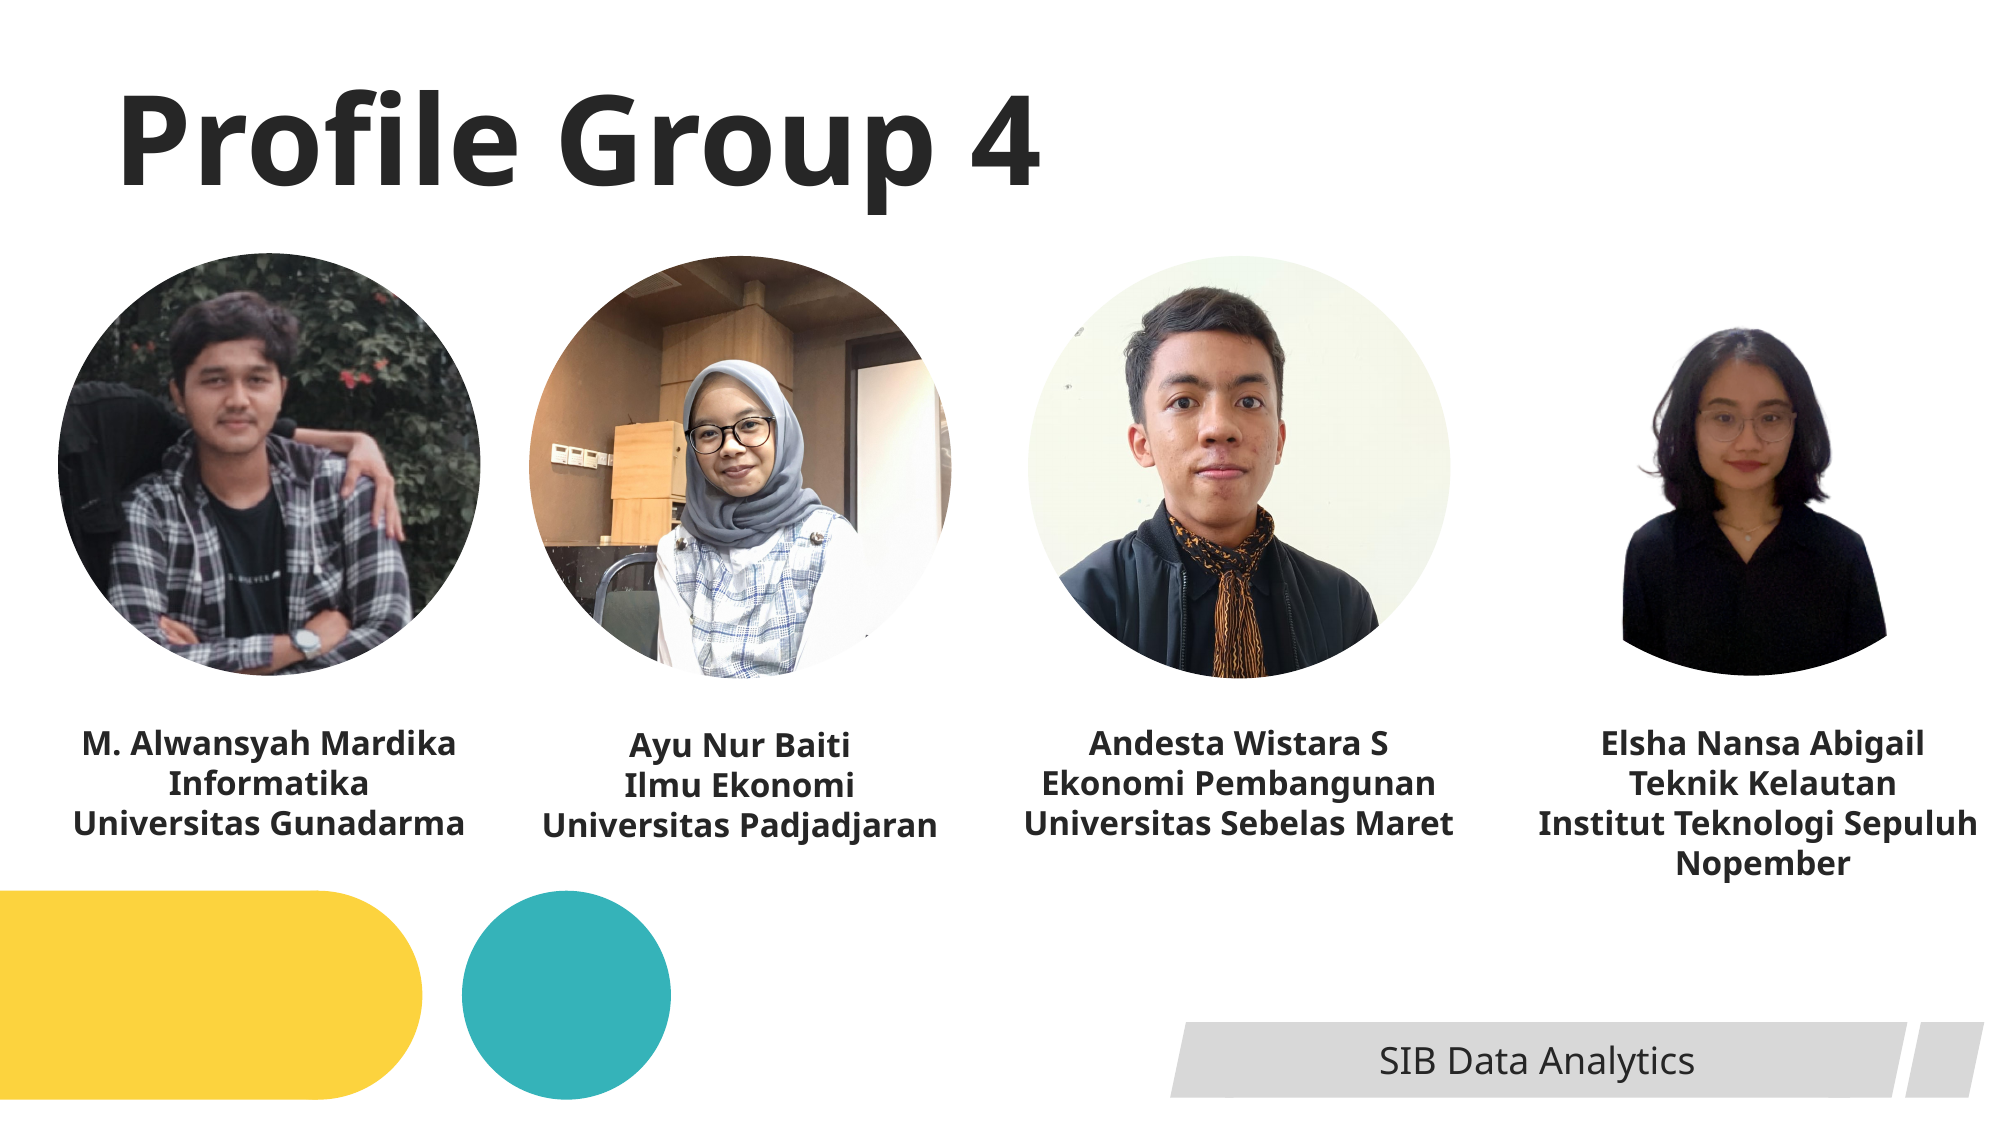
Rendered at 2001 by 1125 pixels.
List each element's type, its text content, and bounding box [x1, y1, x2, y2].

picture [57, 253, 481, 676]
text_box [461, 890, 671, 1100]
picture [1027, 255, 1451, 679]
text_box Elsha Nansa Abigail Teknik Kelautan Institut Teknologi Sepuluh Nopember [1419, 715, 2000, 890]
text_box M. Alwansyah Mardika Informatika Universitas Gunadarma [0, 715, 574, 850]
picture [1502, 177, 2001, 676]
text_box Ayu Nur Baiti Ilmu Ekonomi Universitas Padjadjaran [501, 716, 980, 852]
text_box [106, 783, 316, 1125]
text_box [1169, 1021, 1985, 1098]
picture [528, 255, 952, 679]
text_box Profile Group 4 [98, 52, 1190, 218]
text_box Andesta Wistara S Ekonomi Pembangunan Universitas Sebelas Maret [895, 715, 1419, 850]
